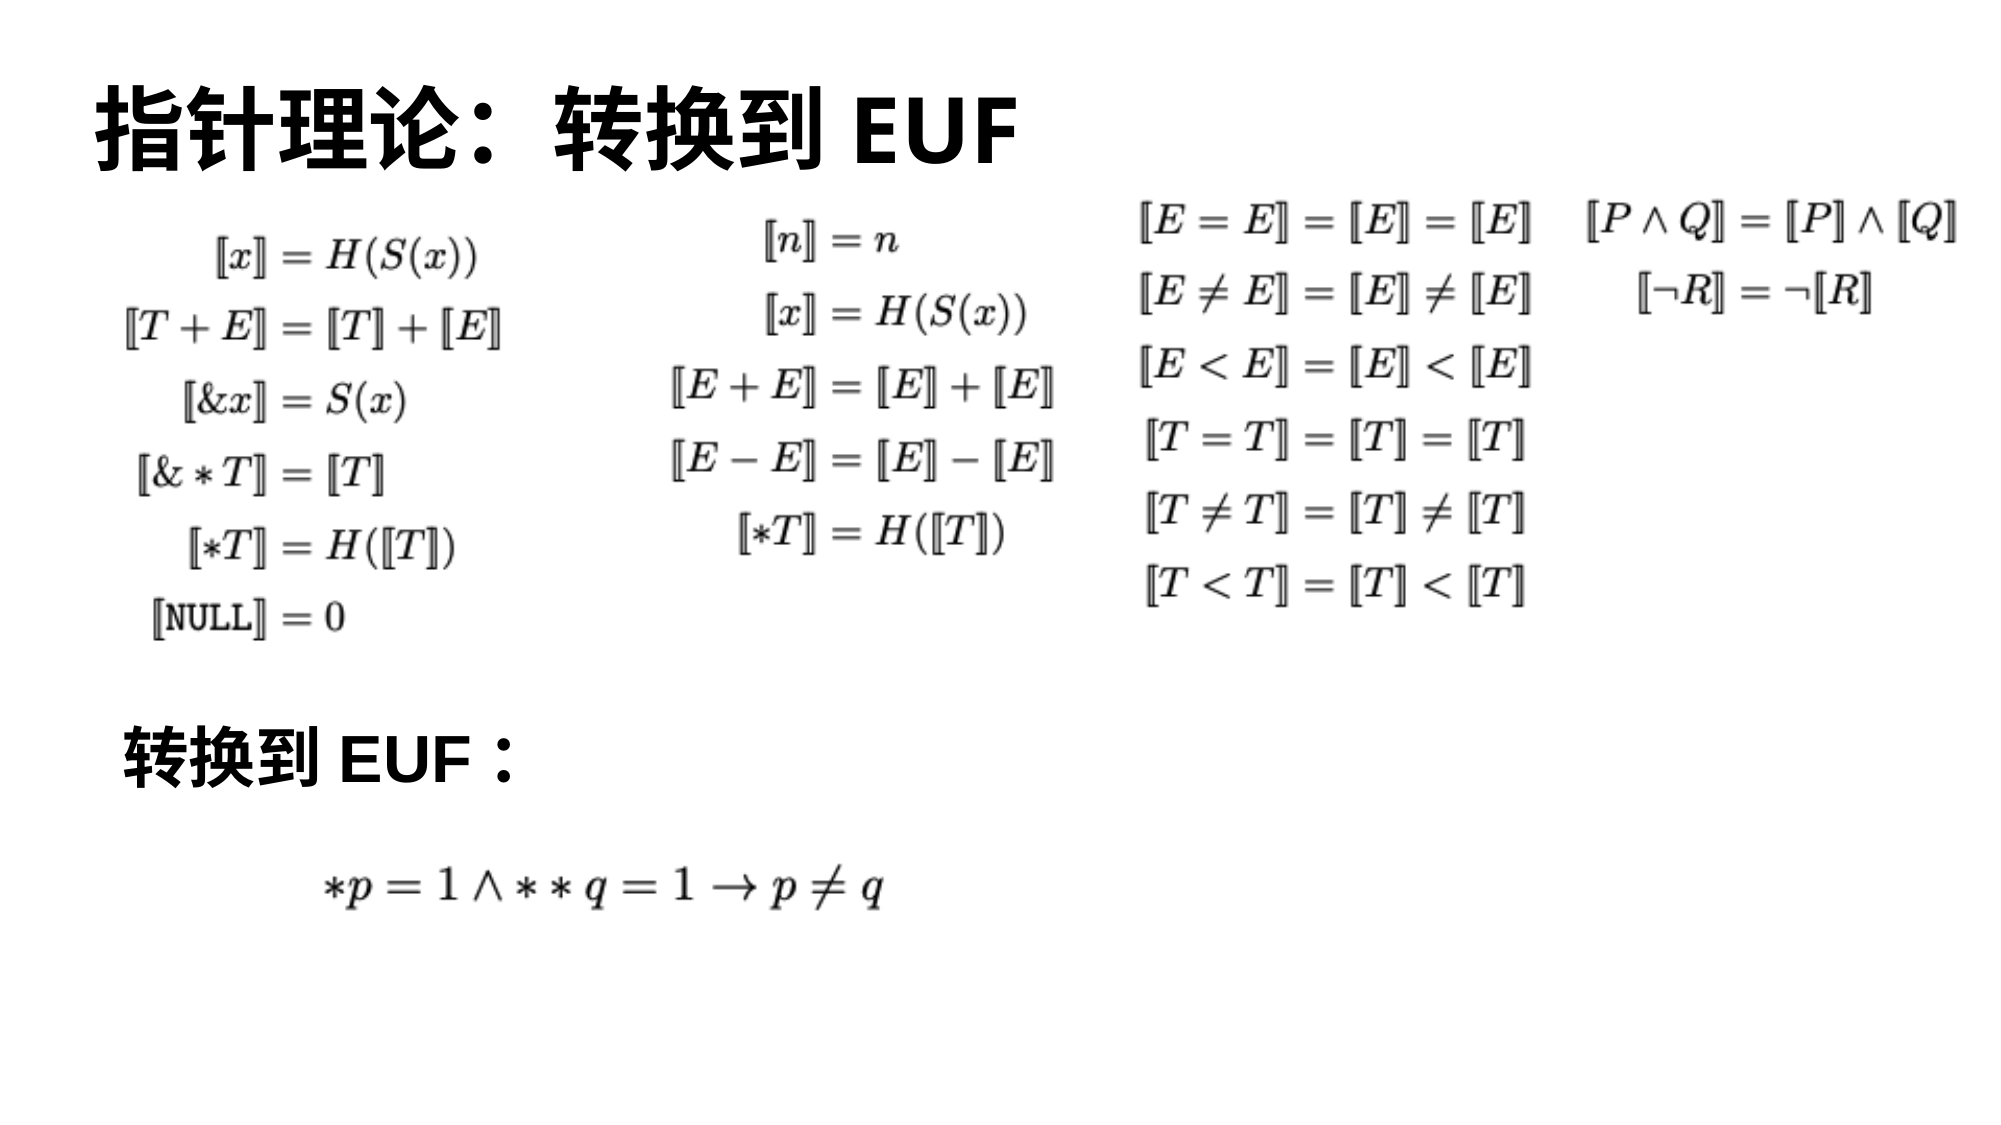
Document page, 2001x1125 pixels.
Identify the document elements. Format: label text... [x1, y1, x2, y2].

picture [223, 804, 1051, 963]
title 指针理论：转换到EUF [78, 25, 1804, 200]
picture [0, 174, 1984, 687]
text_box 转换到EUF： [107, 708, 570, 804]
